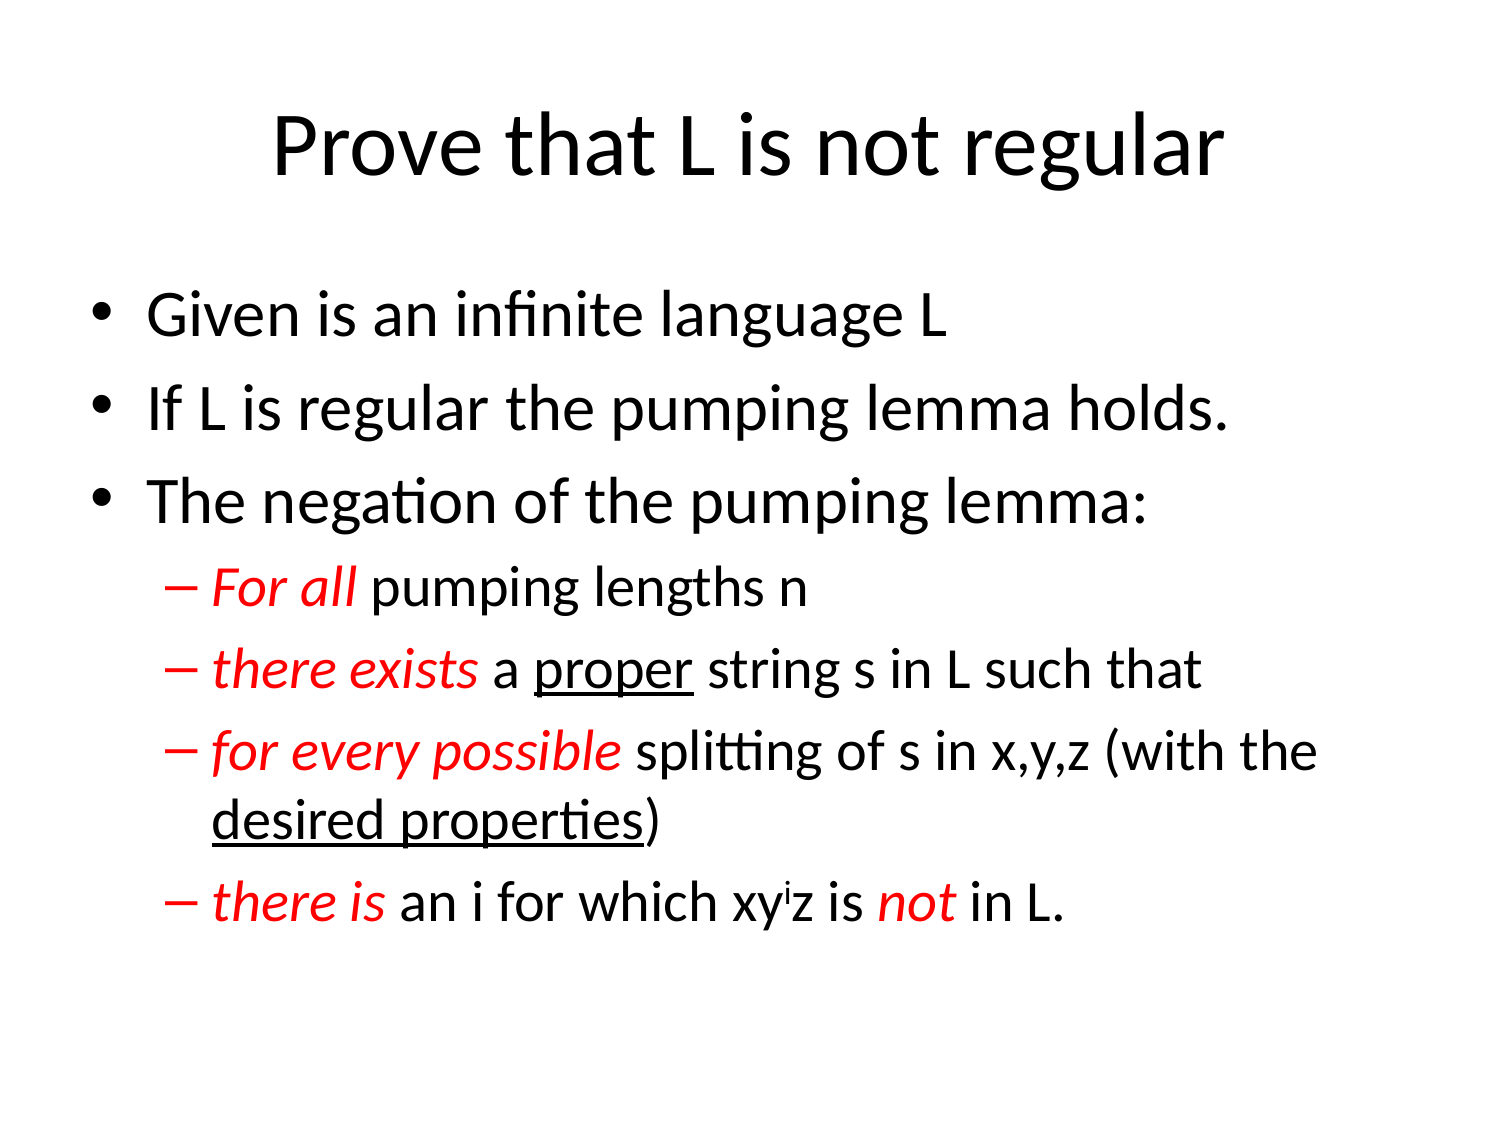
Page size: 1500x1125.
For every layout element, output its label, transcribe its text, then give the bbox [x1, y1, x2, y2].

title Prove that L is not regular [75, 45, 1425, 233]
list Given is an infinite language L If L is regular the pumping lemma holds. The negation of the pumping lemma: For all pumping lengths n there exists a proper string s in L such that for every possible splitting of s in x,y,z (with the desired properties) there is an i for which xyiz is not in L. [75, 262, 1450, 1125]
